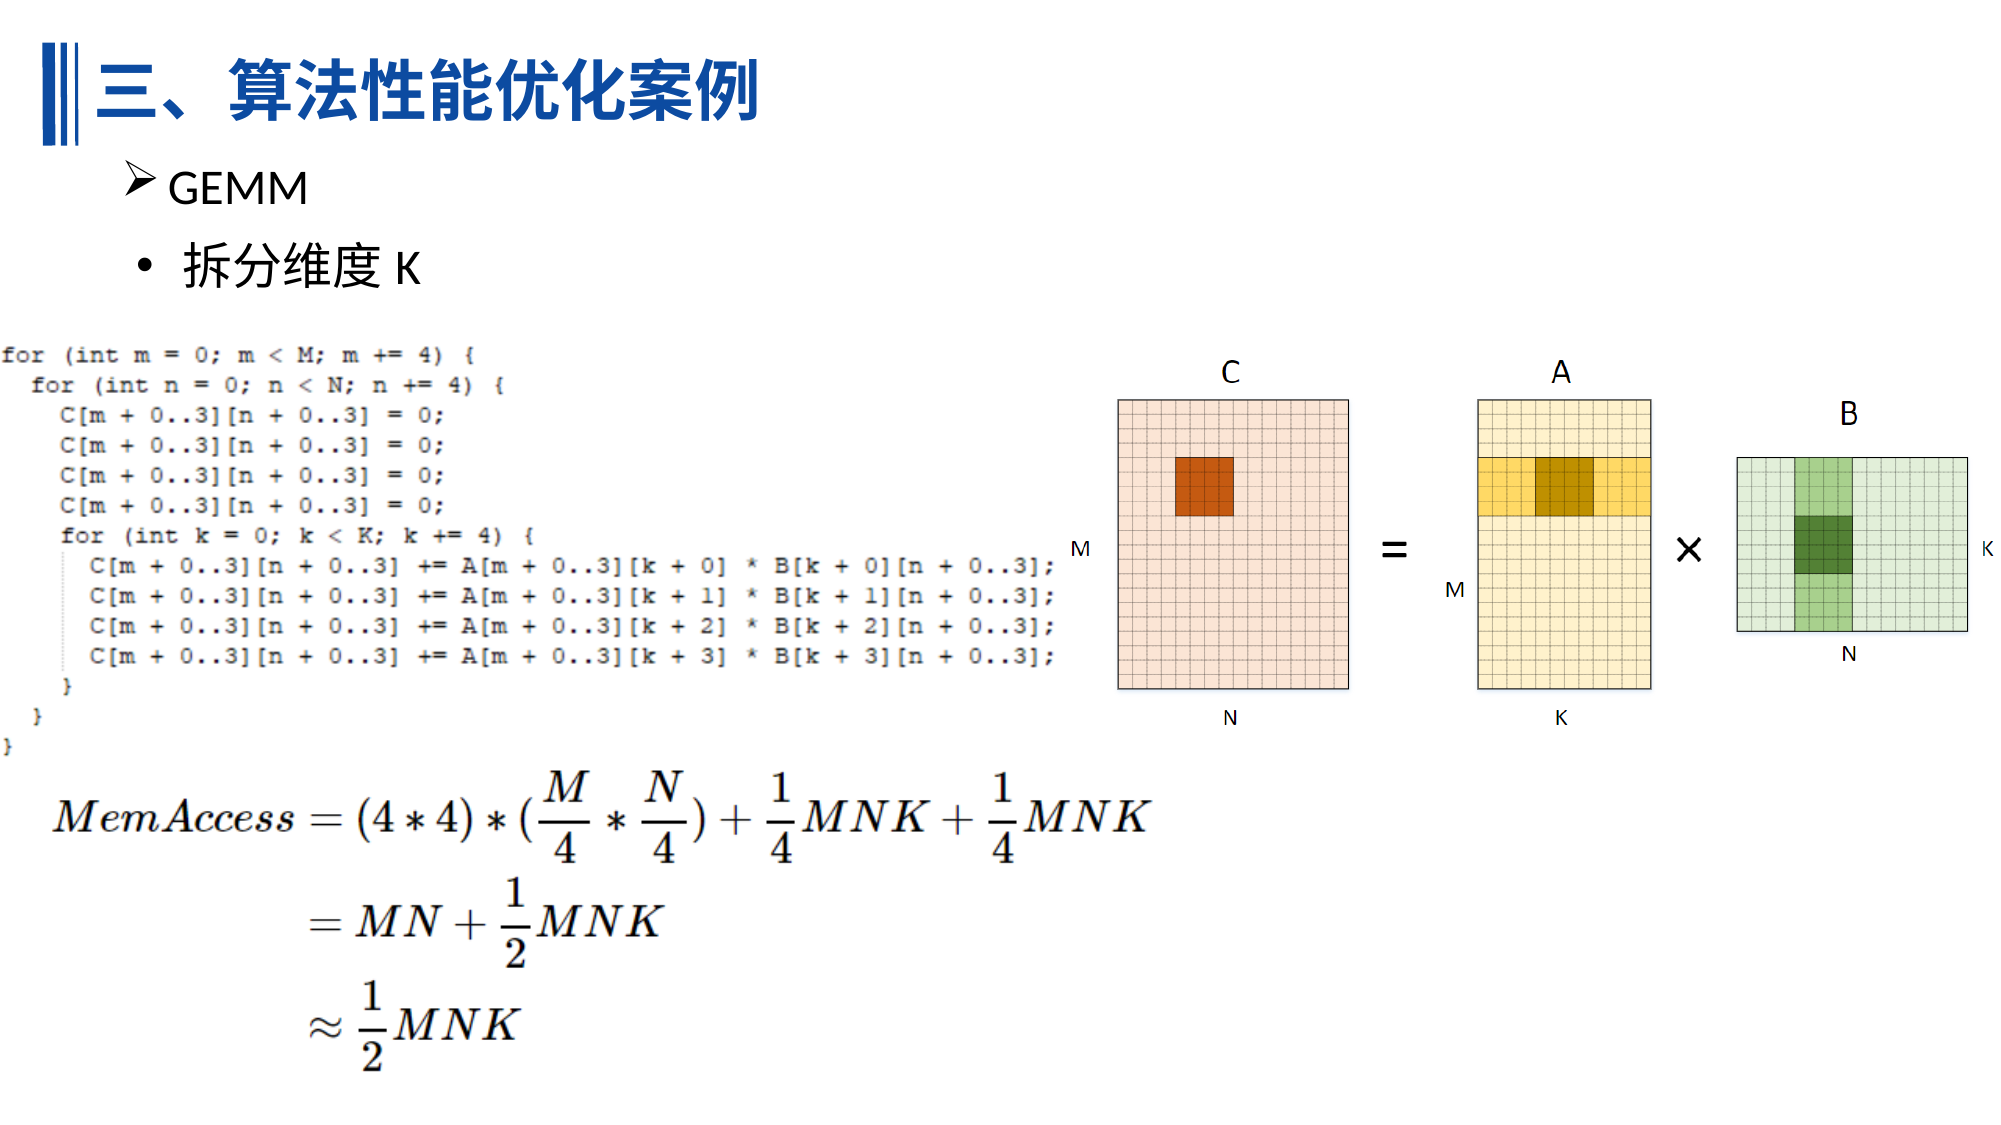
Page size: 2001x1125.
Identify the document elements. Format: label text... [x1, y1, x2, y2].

text_box 拆分维度K [121, 227, 1492, 302]
picture [1069, 351, 1998, 728]
text_box GEMM [106, 147, 641, 223]
picture [0, 344, 1170, 1076]
title 三、算法性能优化案例 [78, 44, 1942, 144]
